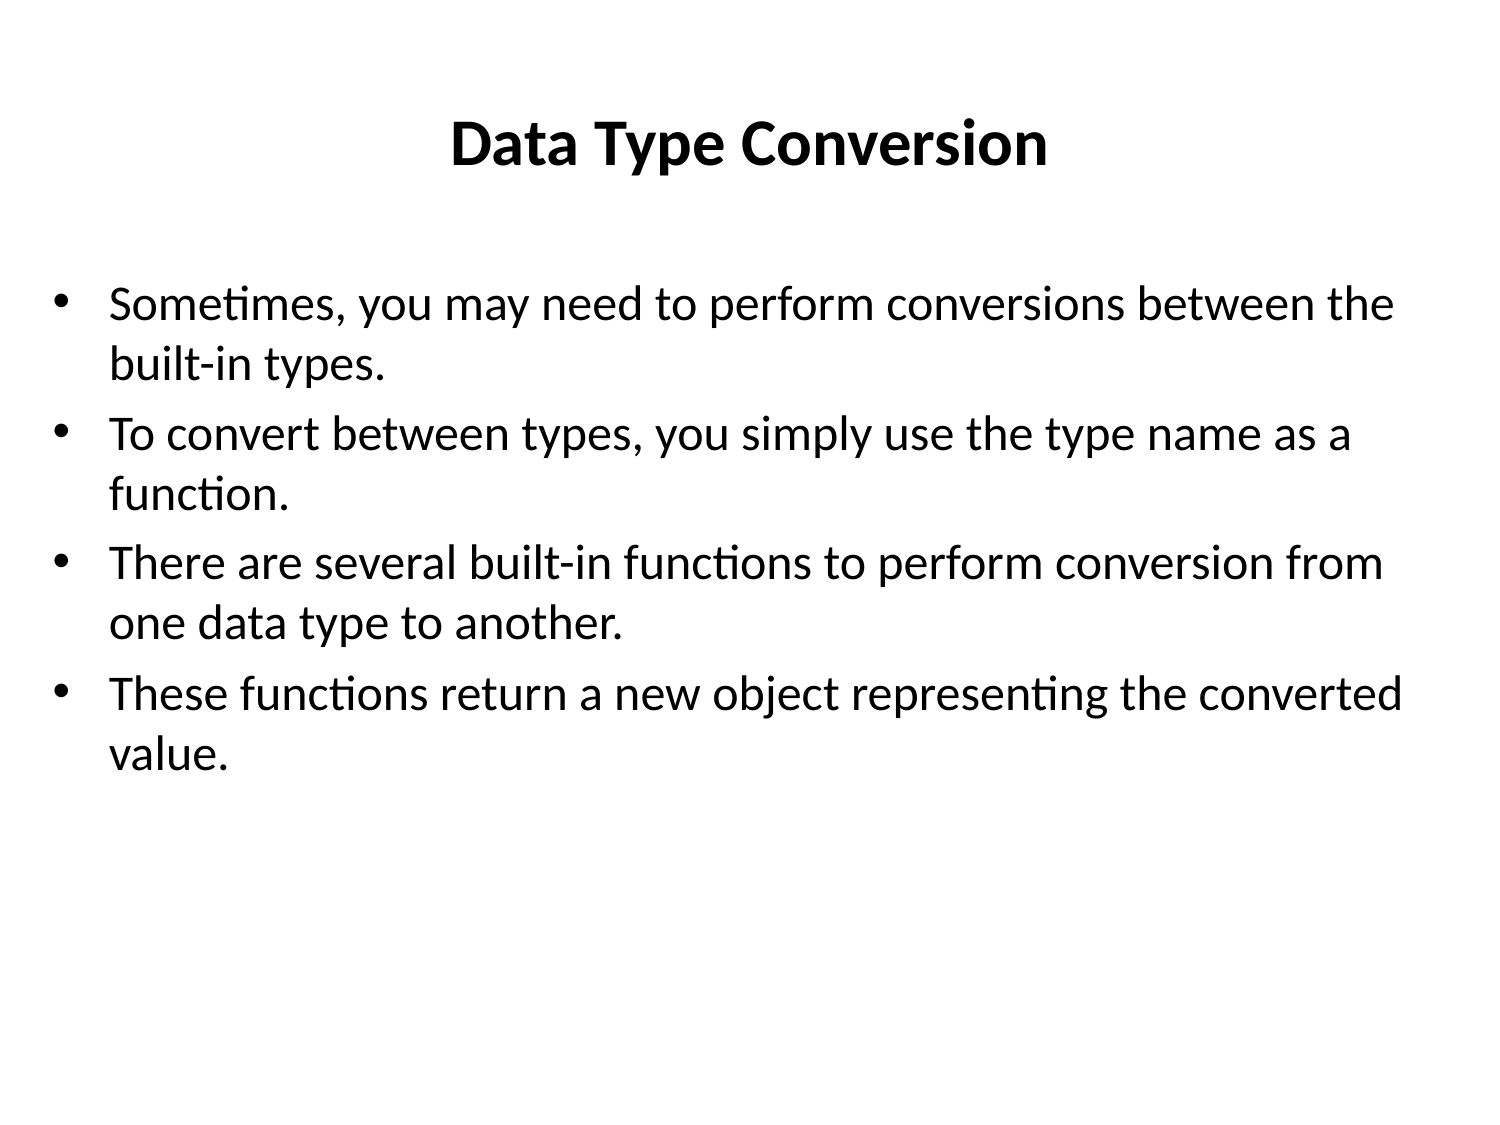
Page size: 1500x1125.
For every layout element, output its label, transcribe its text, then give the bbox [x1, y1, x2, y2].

title Data Type Conversion [75, 45, 1425, 233]
list Sometimes, you may need to perform conversions between the built-in types. To convert between types, you simply use the type name as a function. There are several built-in functions to perform conversion from one data type to another. These functions return a new object representing the converted value. [37, 262, 1463, 1005]
